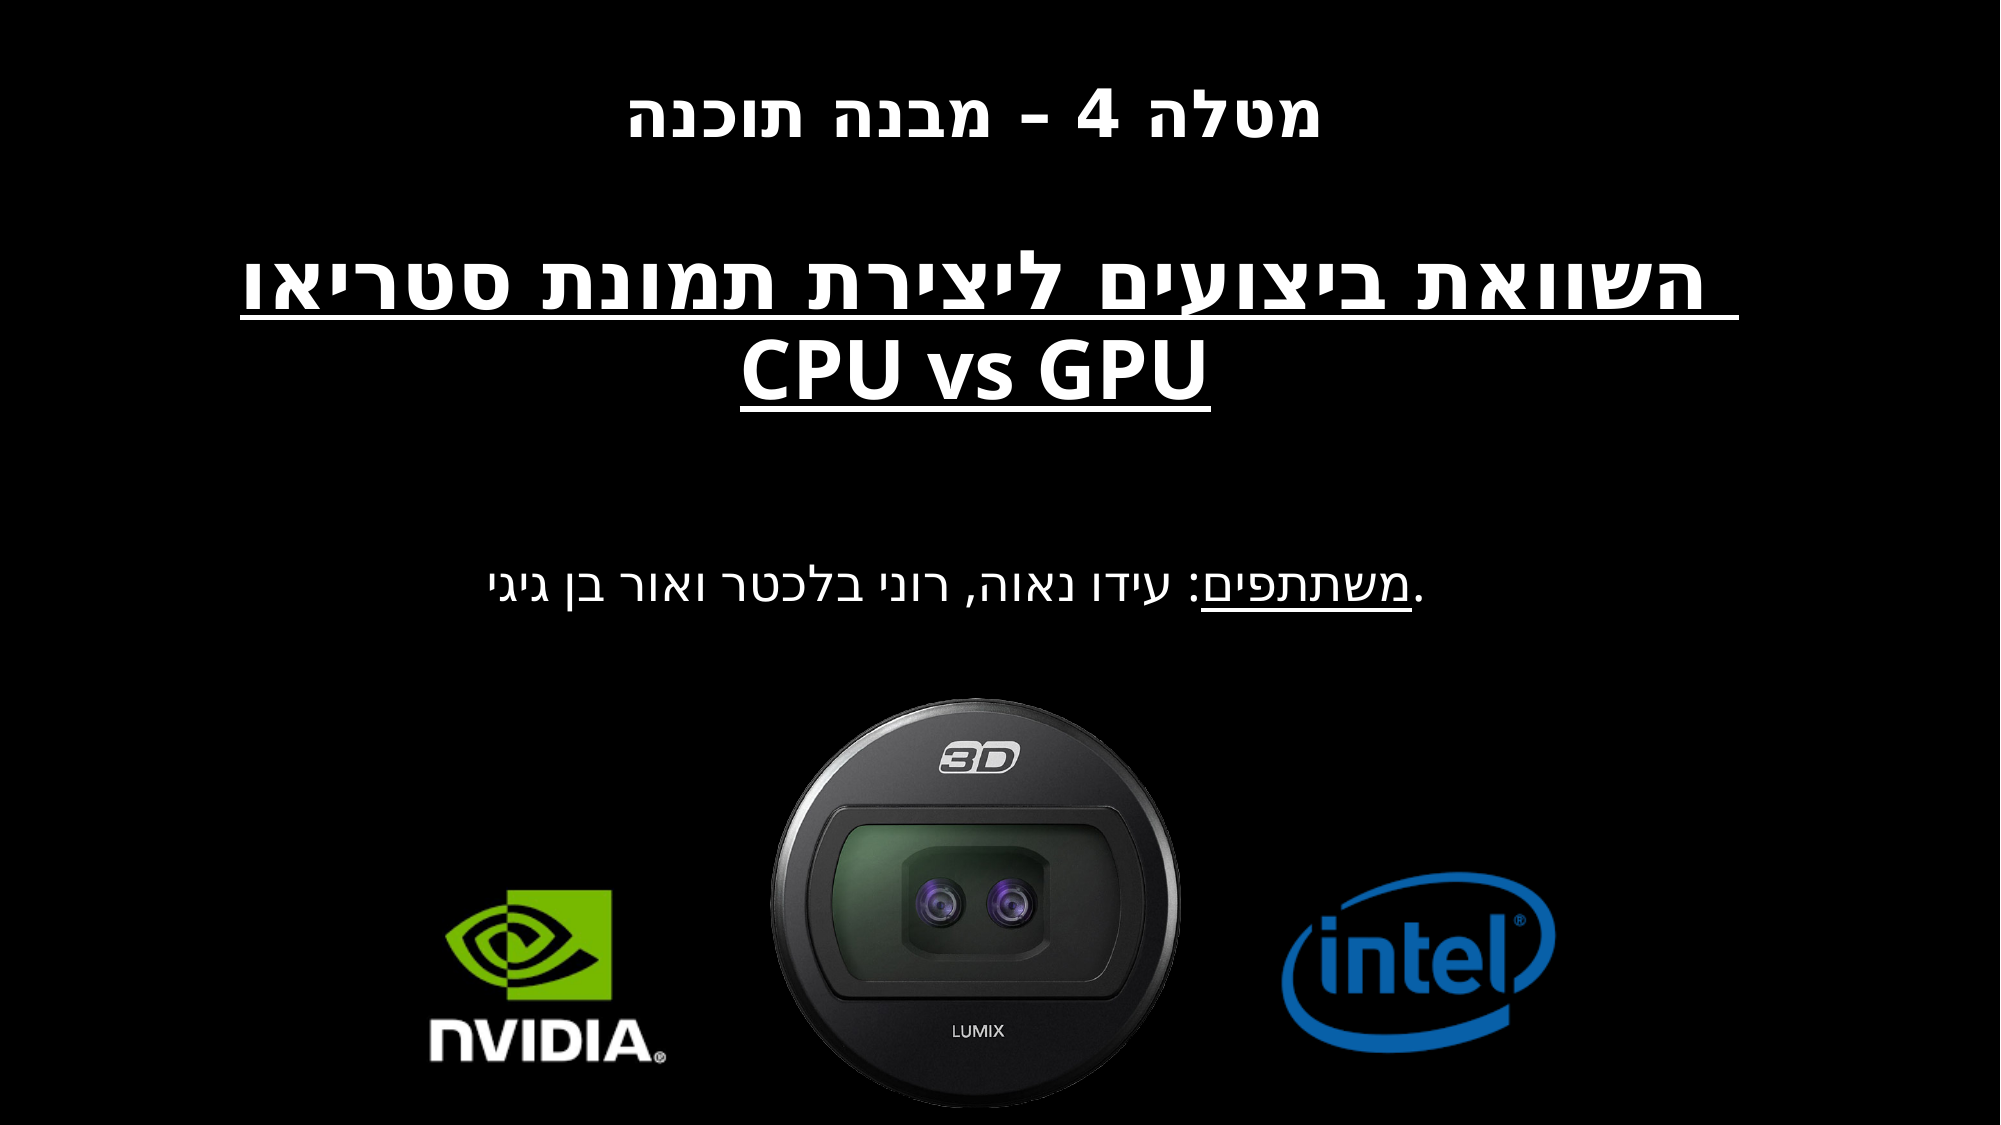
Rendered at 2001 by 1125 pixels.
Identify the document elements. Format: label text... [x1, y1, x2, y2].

text_box השוואת ביצועים ליצירת תמונת סטריאו CPU vs GPU [157, 230, 1794, 425]
text_box משתתפים: עידו נאוה, רוני בלכטר ואור בן גיגי. [314, 543, 1441, 619]
title מטלה 4 – מבנה תוכנה [244, 42, 1707, 188]
picture [313, 698, 1181, 1109]
picture [1236, 817, 1601, 1109]
